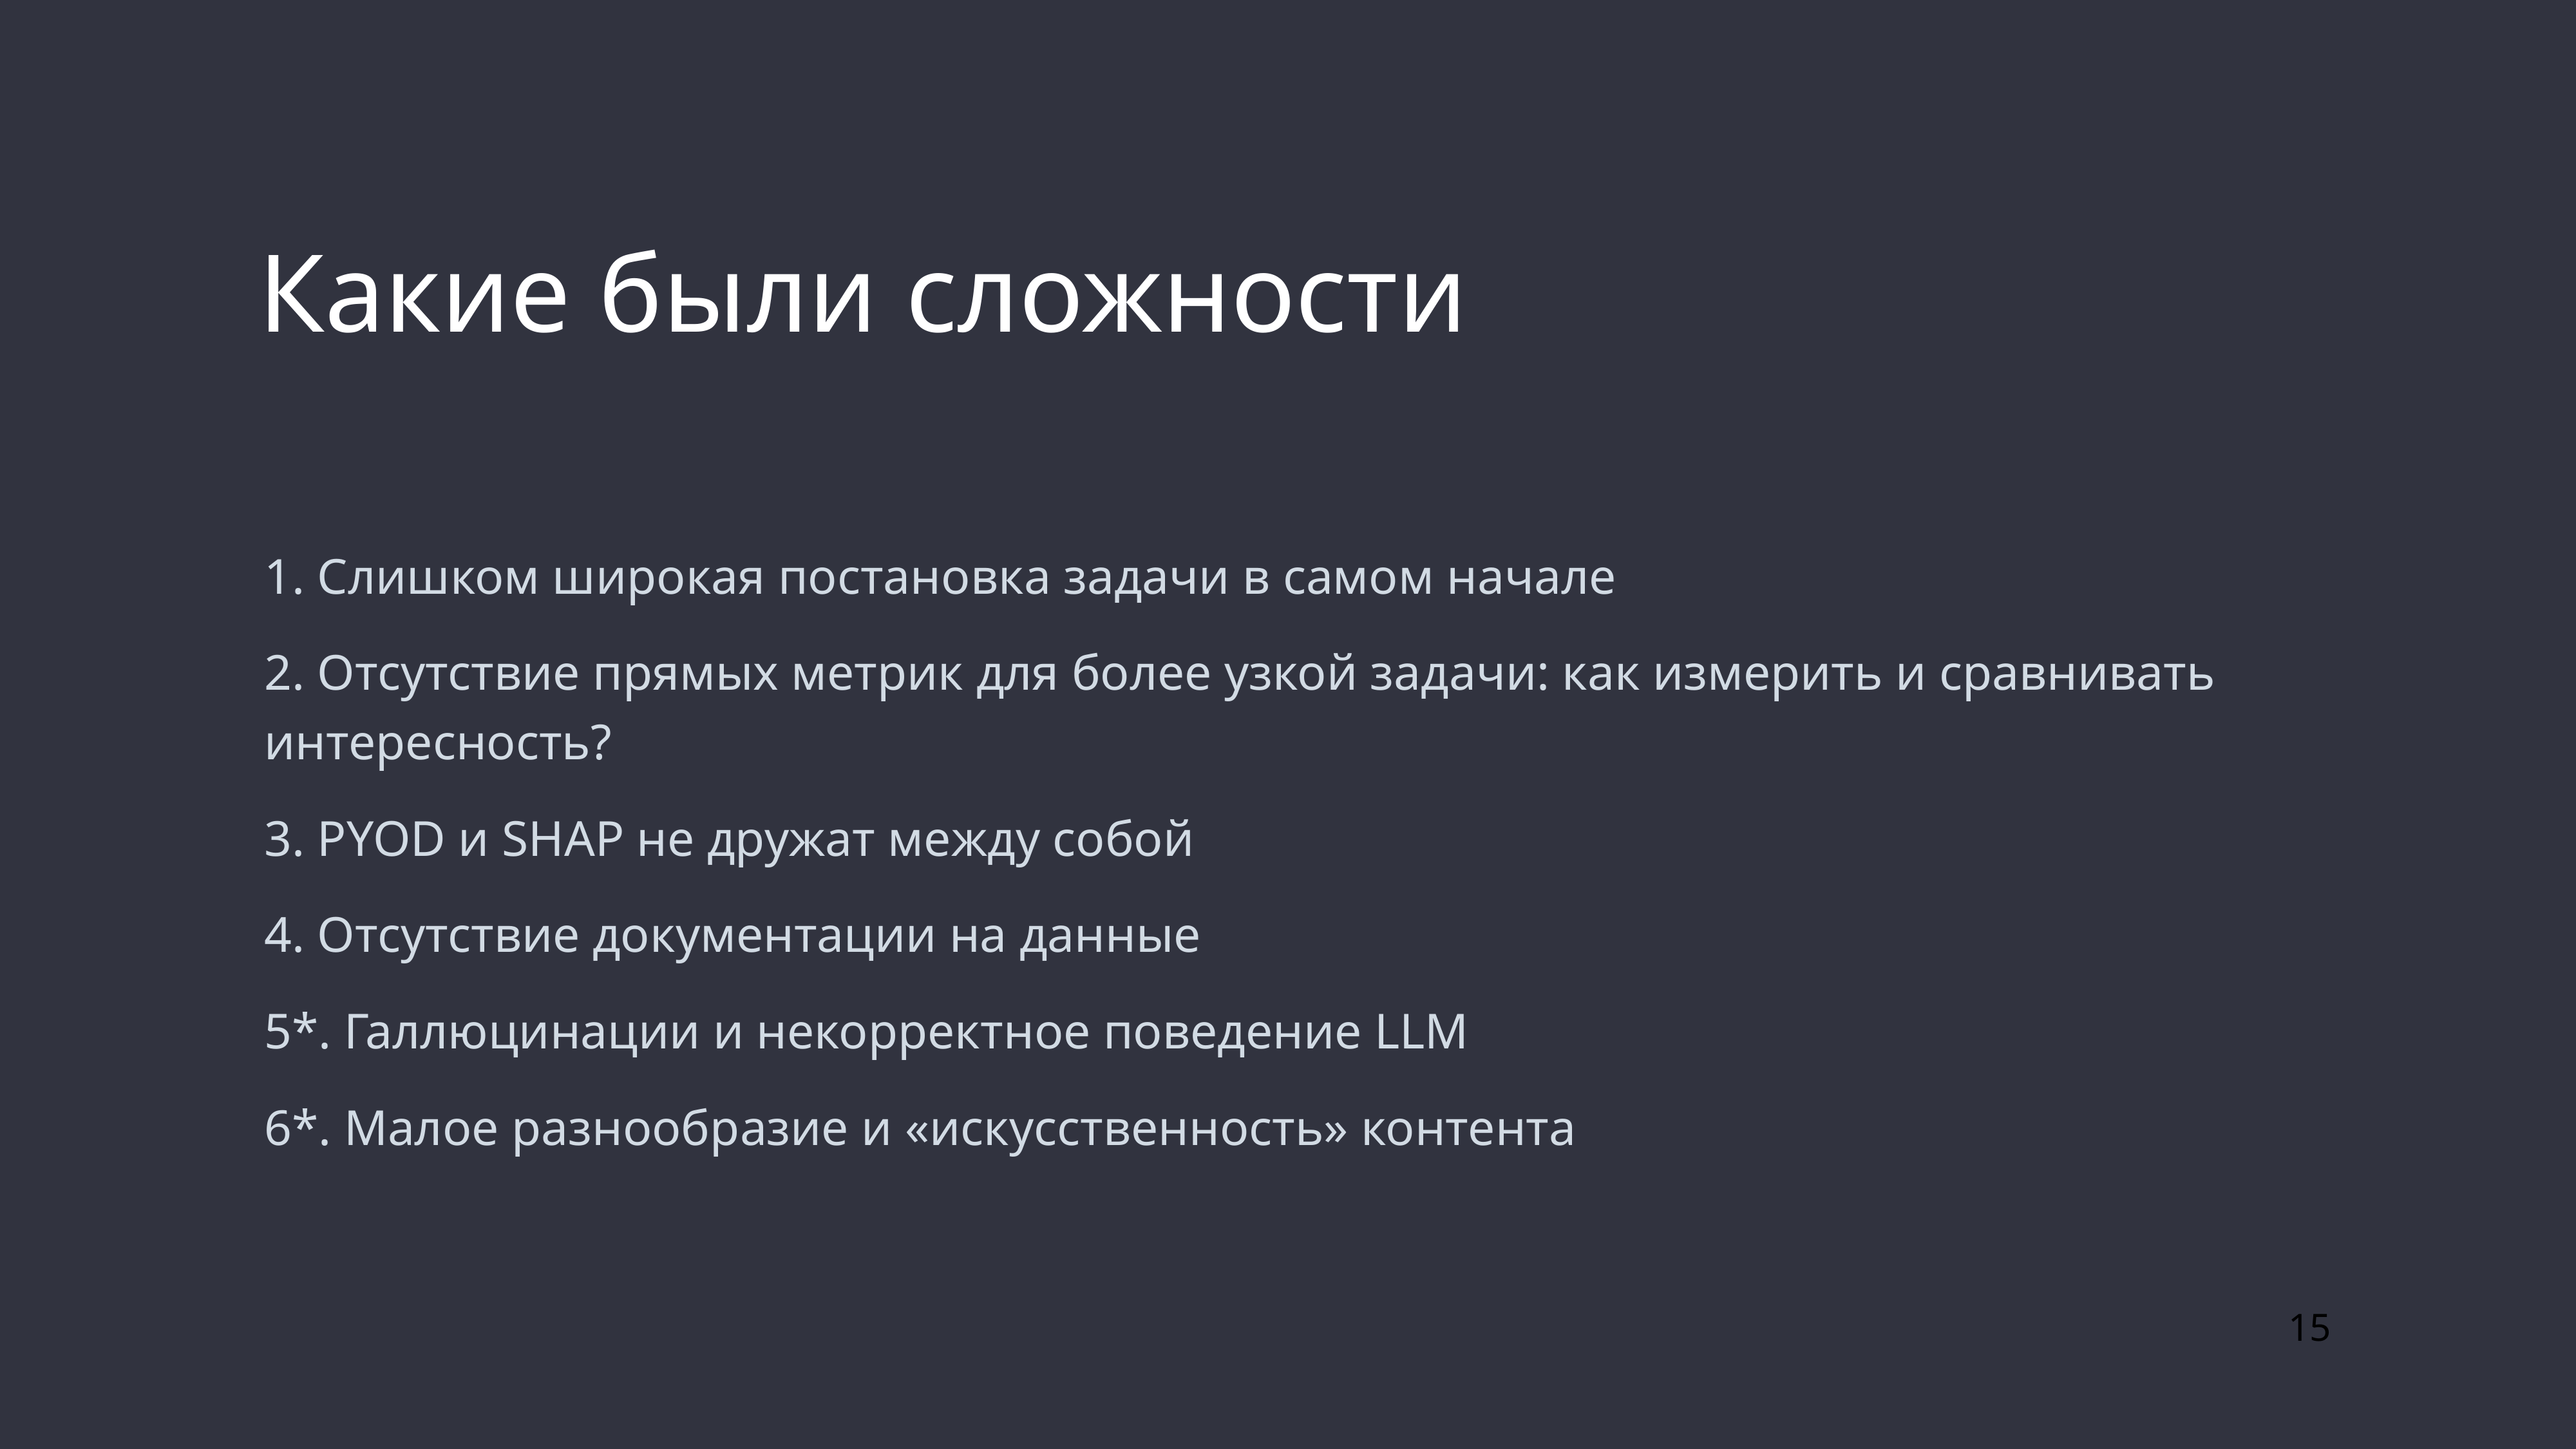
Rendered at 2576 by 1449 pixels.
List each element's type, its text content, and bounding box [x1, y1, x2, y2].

text_box Какие были сложности [252, 219, 2318, 359]
slide_number 15 [2148, 1298, 2471, 1401]
text_box 1. Слишком широкая постановка задачи в самом начале 2. Отсутствие прямых метрик для более узкой задачи: как измерить и сравнивать интересность? 3. PYOD и SHAP не дружат между собой 4. Отсутствие документации на данные 5*. Галлюцинации и некорректное поведение LLM 6*. Малое разнообразие и «искусственность» контента [259, 528, 2290, 1160]
